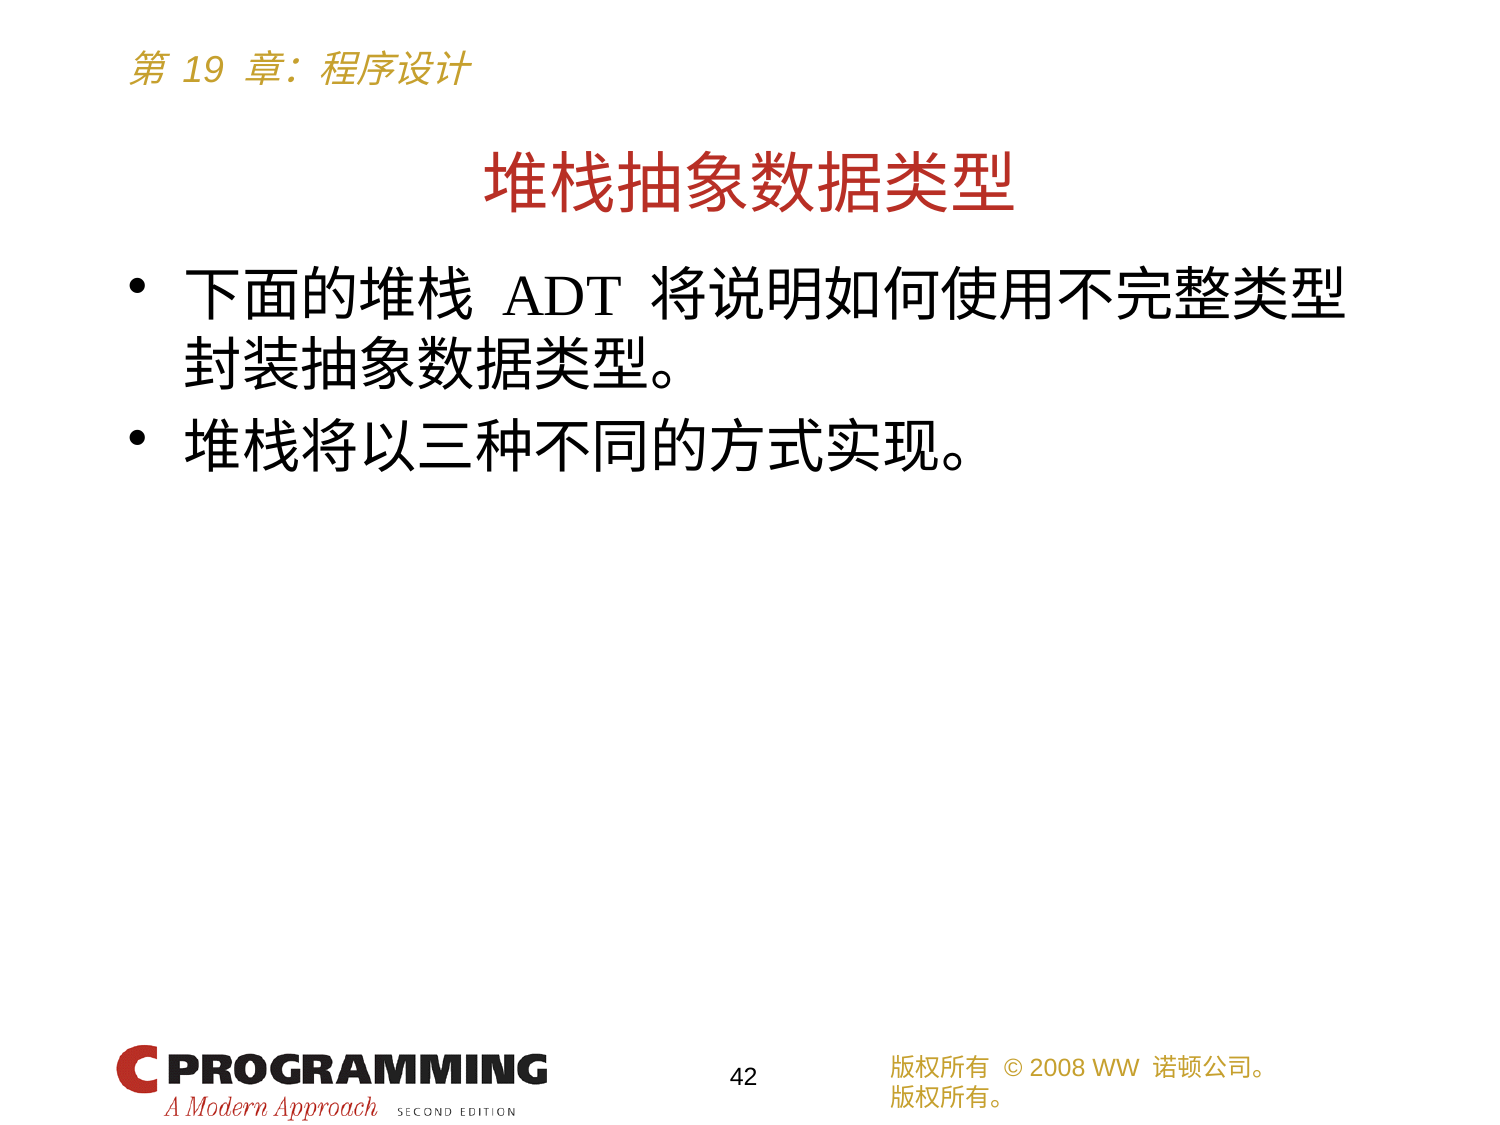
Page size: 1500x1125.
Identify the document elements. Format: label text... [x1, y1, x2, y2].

slide_number 42 [687, 1049, 801, 1101]
title 堆栈抽象数据类型 [112, 125, 1388, 238]
list 下面的堆栈 ADT 将说明如何使用不完整类型封装抽象数据类型。 堆栈将以三种不同的方式实现。 [112, 249, 1388, 1038]
footer 版权所有 © 2008 WW 诺顿公司。 版权所有。 [874, 1043, 1388, 1119]
picture [112, 1041, 550, 1123]
